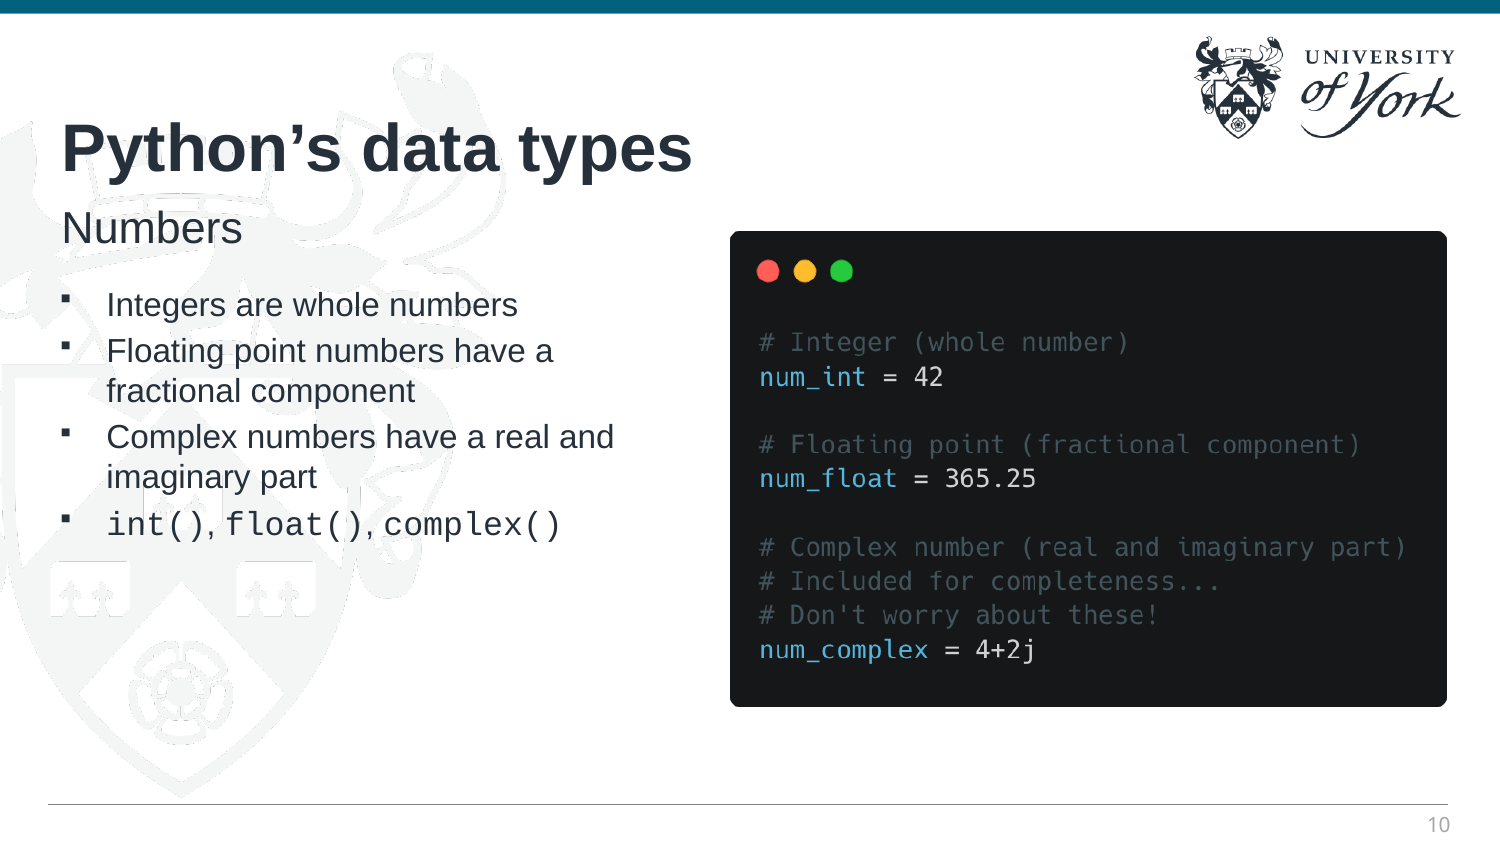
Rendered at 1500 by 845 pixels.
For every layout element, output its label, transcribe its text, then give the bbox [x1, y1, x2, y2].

subtitle Numbers [48, 192, 622, 260]
title Python’s data types [48, 97, 850, 192]
text_box Integers are whole numbers Floating point numbers have a fractional component Complex numbers have a real and imaginary part int(), float(), complex() [46, 275, 622, 809]
picture [627, 128, 1500, 809]
